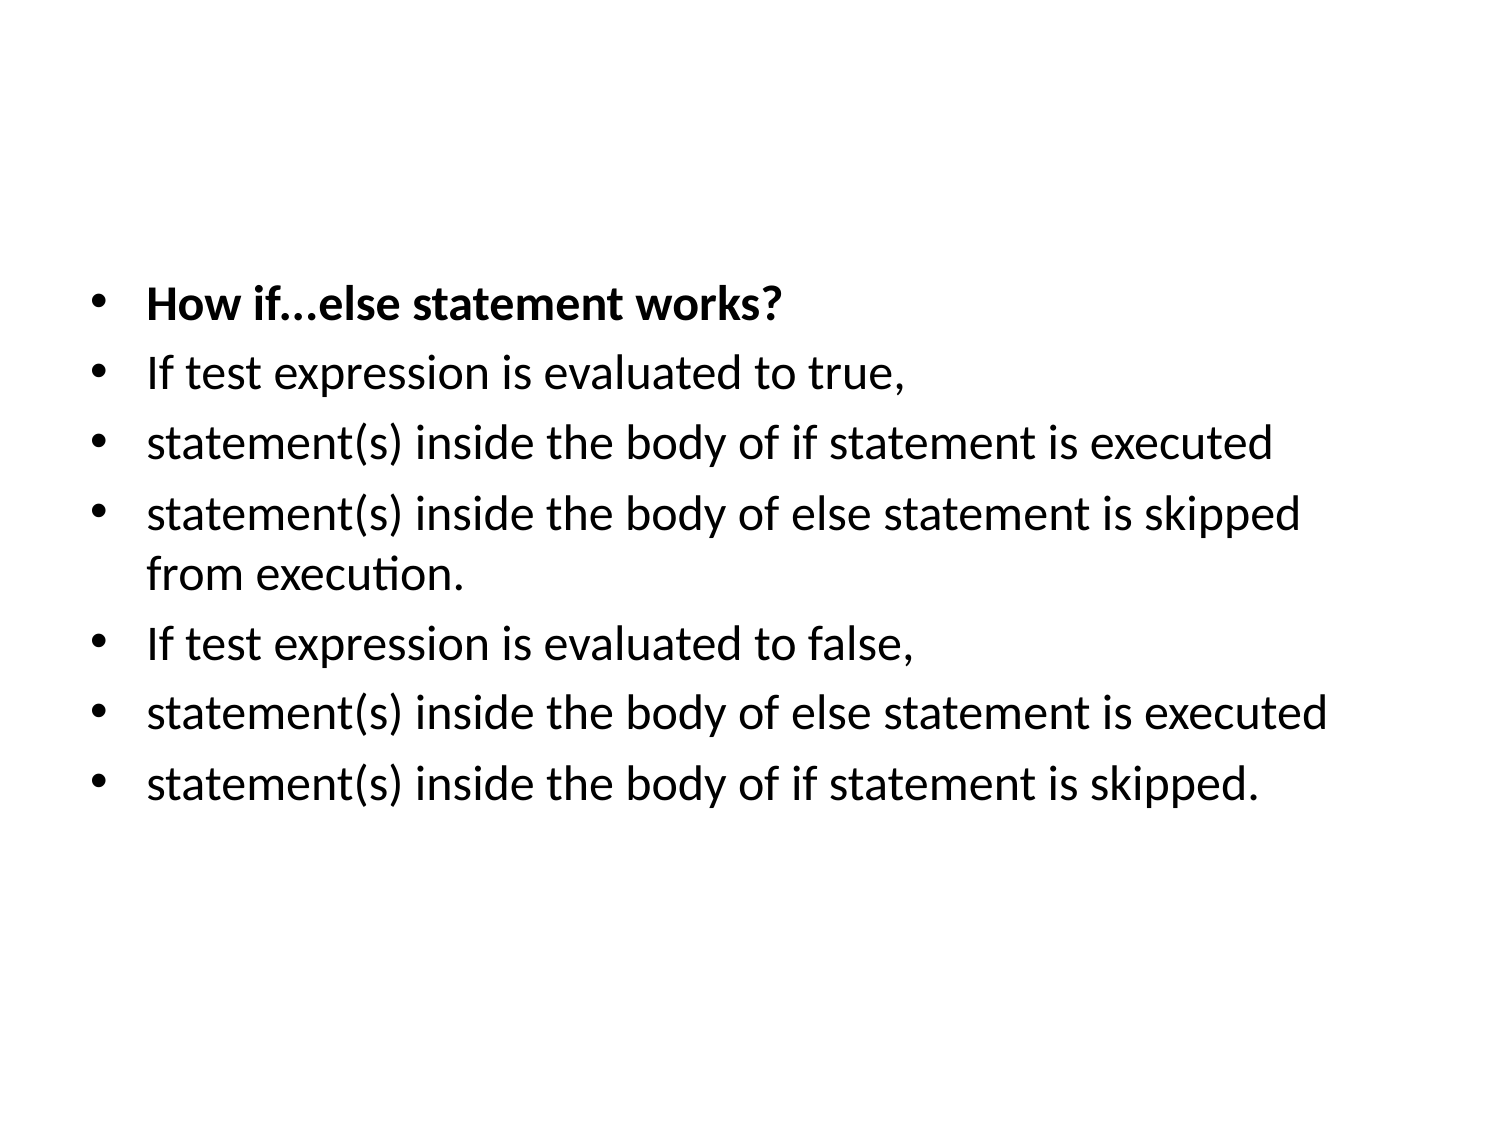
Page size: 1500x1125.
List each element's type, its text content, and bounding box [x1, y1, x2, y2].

list How if...else statement works? If test expression is evaluated to true, statement(s) inside the body of if statement is executed statement(s) inside the body of else statement is skipped from execution. If test expression is evaluated to false, statement(s) inside the body of else statement is executed statement(s) inside the body of if statement is skipped. [75, 262, 1425, 1005]
